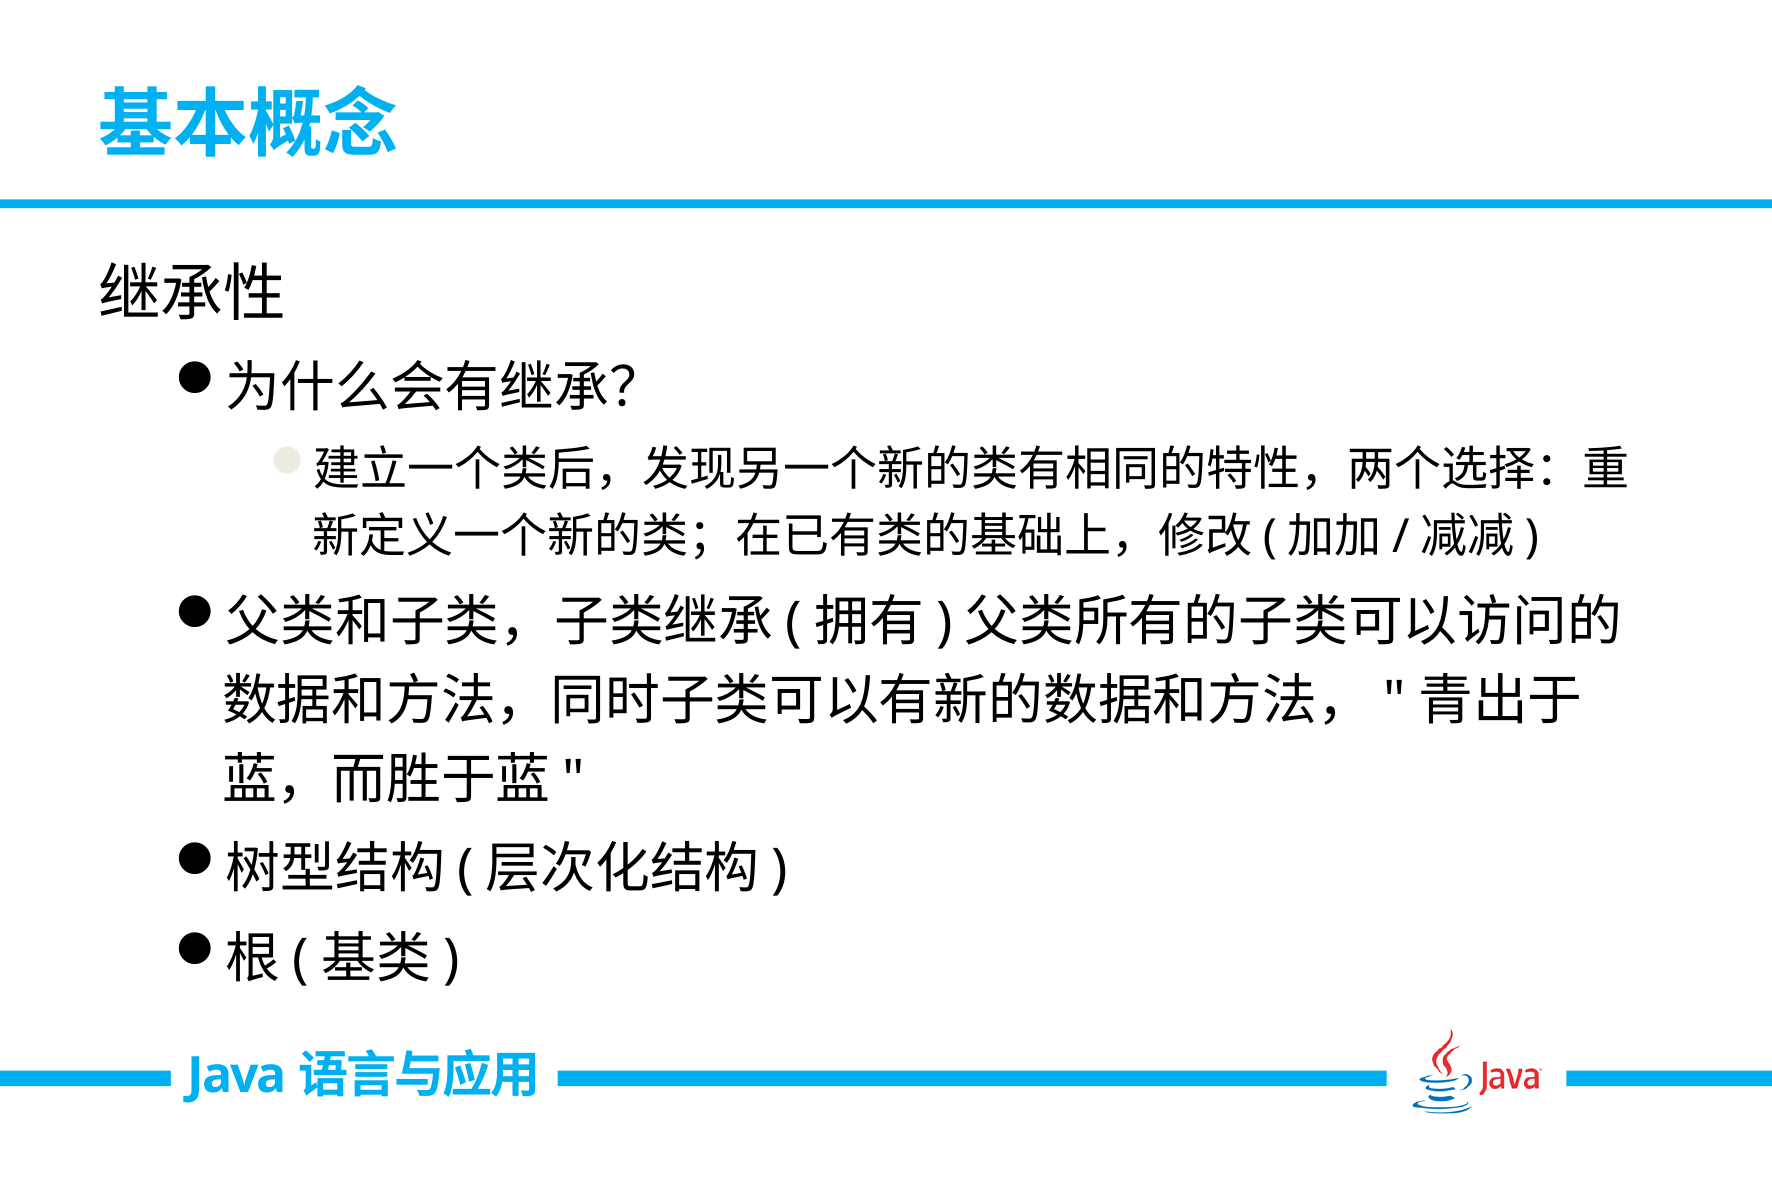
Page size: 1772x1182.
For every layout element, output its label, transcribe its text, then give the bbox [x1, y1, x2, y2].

list 继承性 为什么会有继承？ 建立一个类后，发现另一个新的类有相同的特性，两个选择：重新定义一个新的类；在已有类的基础上，修改(加加/减减) 父类和子类，子类继承(拥有)父类所有的子类可以访问的数据和方法，同时子类可以有新的数据和方法，"青出于蓝，而胜于蓝" 树型结构(层次化结构) 根(基类) [80, 228, 1677, 1009]
picture [1386, 1019, 1567, 1094]
title 基本概念 [80, 73, 1677, 168]
slide_number [1269, 1094, 1684, 1158]
